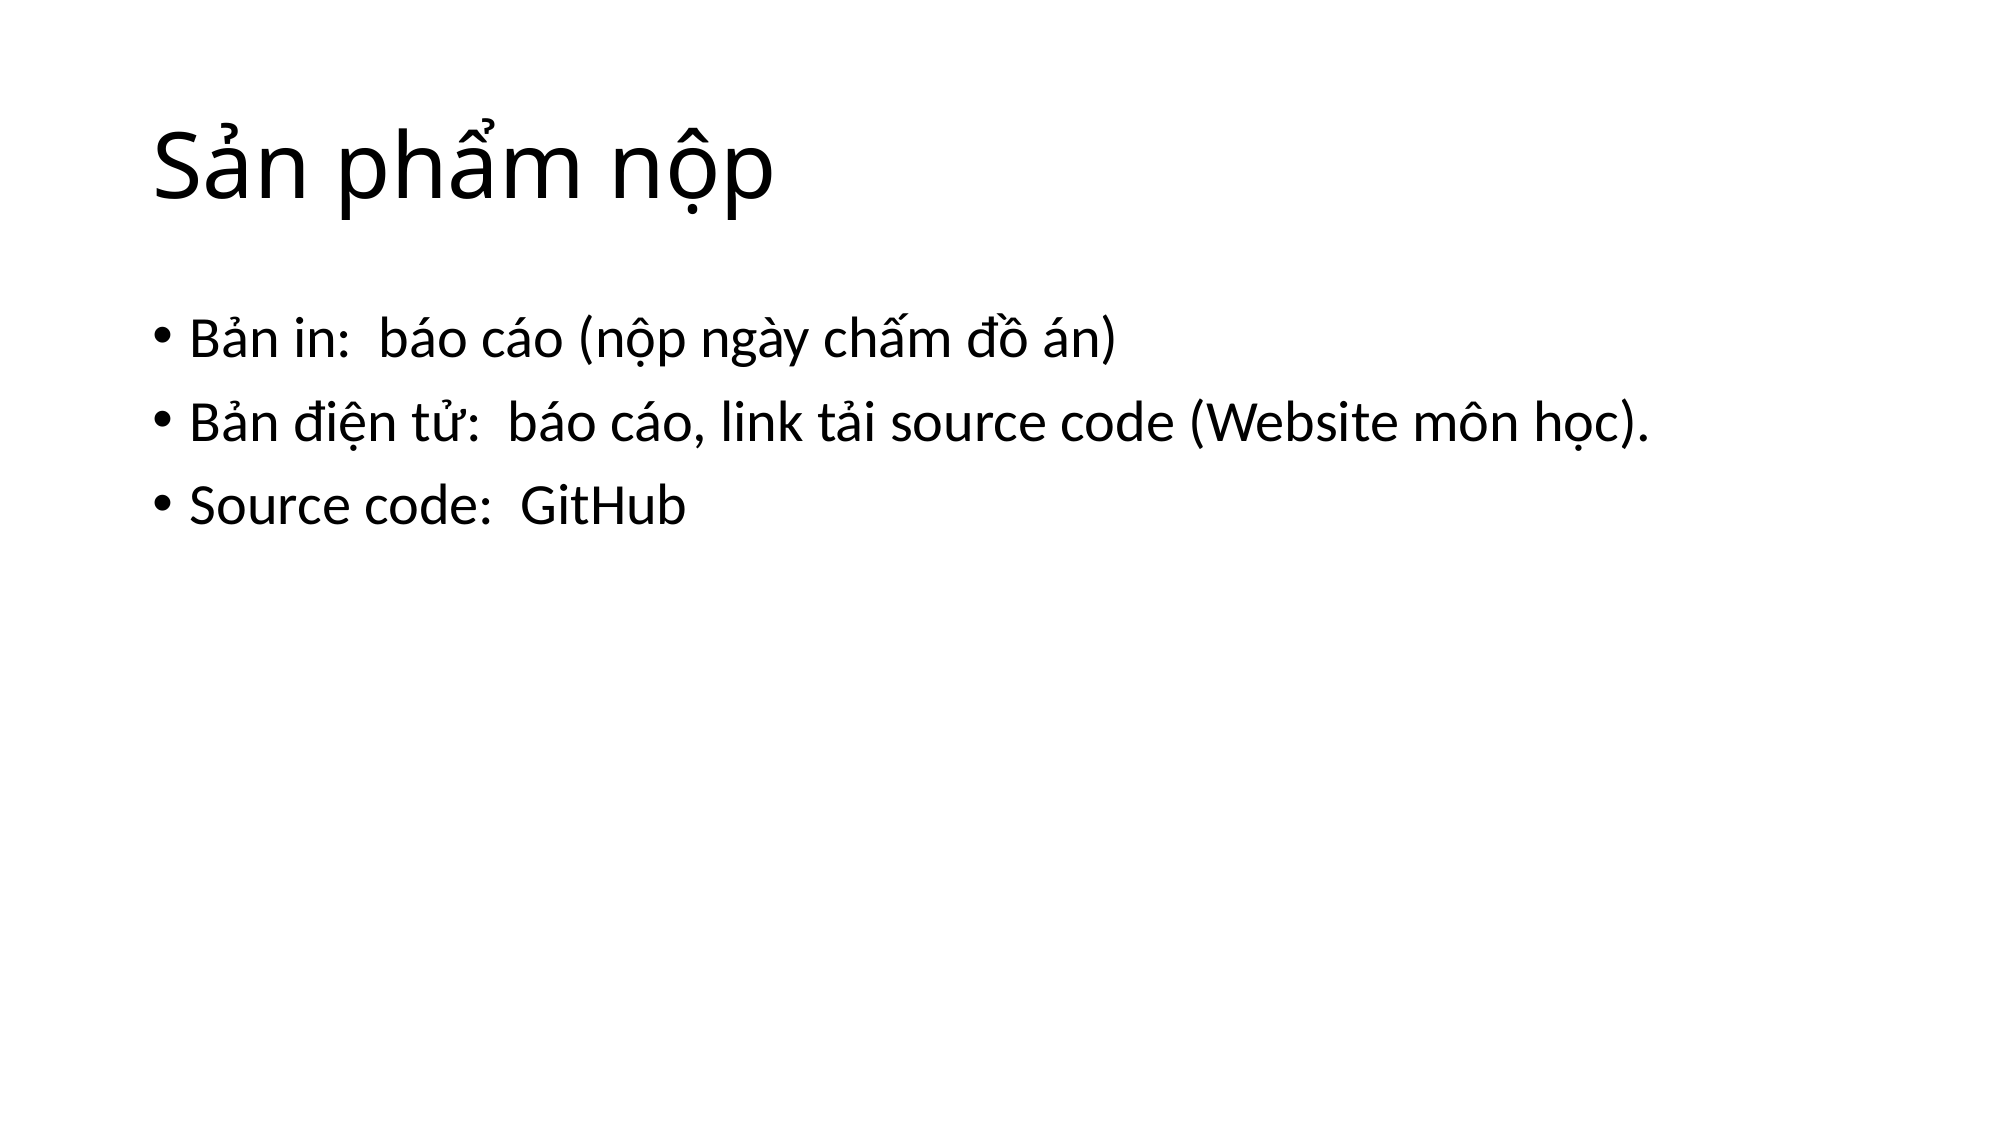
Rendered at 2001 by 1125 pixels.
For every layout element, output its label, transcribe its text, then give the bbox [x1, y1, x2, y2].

title Sản phẩm nộp [137, 59, 1863, 278]
list Bản in: báo cáo (nộp ngày chấm đồ án) Bản điện tử: báo cáo, link tải source code (Website môn học). Source code: GitHub [137, 299, 1863, 1014]
